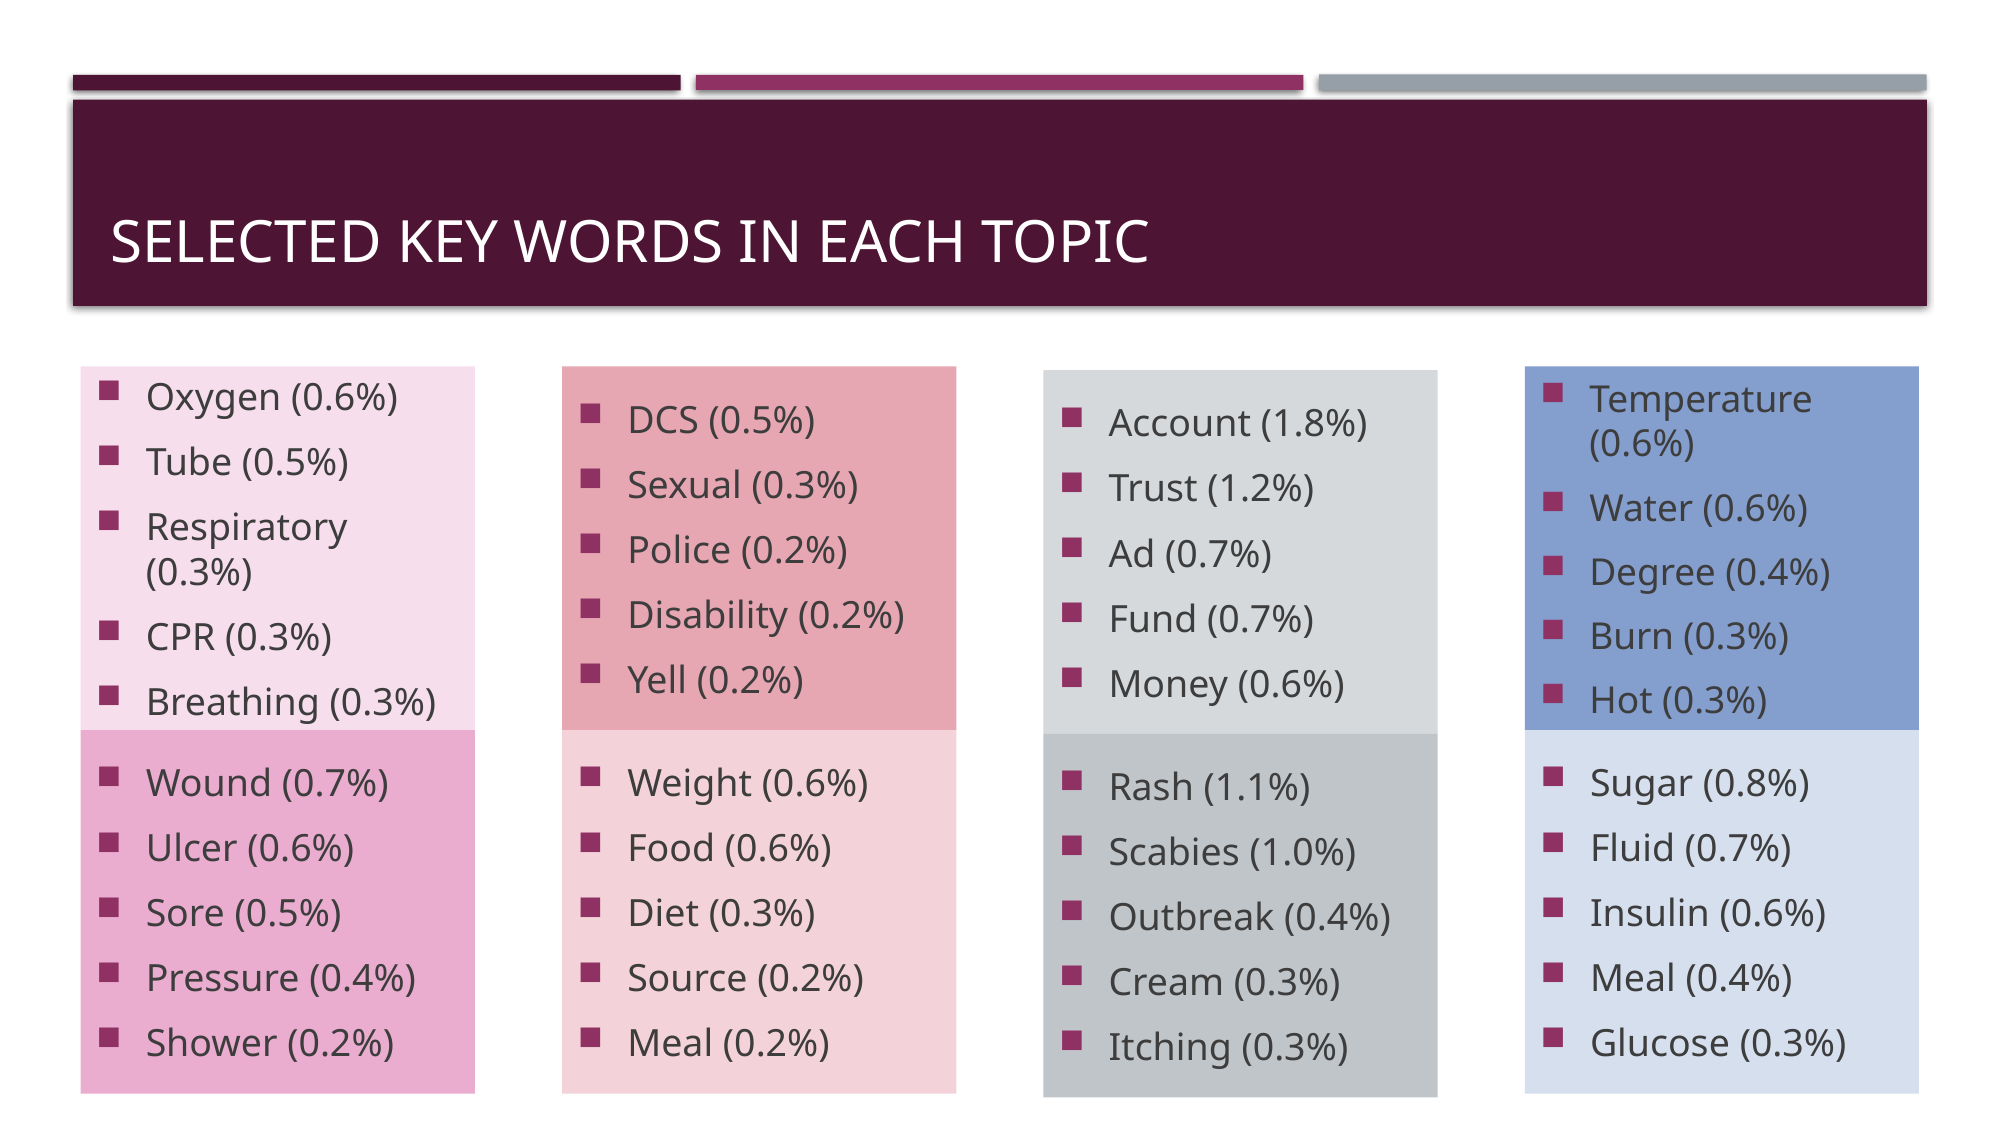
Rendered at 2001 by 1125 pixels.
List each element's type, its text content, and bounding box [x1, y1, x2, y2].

text_box Rash (1.1%) Scabies (1.0%) Outbreak (0.4%) Cream (0.3%) Itching (0.3%) [1043, 733, 1438, 1098]
text_box Account (1.8%) Trust (1.2%) Ad (0.7%) Fund (0.7%) Money (0.6%) [1043, 370, 1438, 733]
title Selected Key words in each topic [95, 119, 1905, 282]
text_box Temperature (0.6%) Water (0.6%) Degree (0.4%) Burn (0.3%) Hot (0.3%) [1524, 366, 1919, 730]
text_box Weight (0.6%) Food (0.6%) Diet (0.3%) Source (0.2%) Meal (0.2%) [562, 730, 957, 1094]
text_box Sugar (0.8%) Fluid (0.7%) Insulin (0.6%) Meal (0.4%) Glucose (0.3%) [1524, 730, 1919, 1094]
text_box DCS (0.5%) Sexual (0.3%) Police (0.2%) Disability (0.2%) Yell (0.2%) [562, 366, 957, 730]
text_box Wound (0.7%) Ulcer (0.6%) Sore (0.5%) Pressure (0.4%) Shower (0.2%) [80, 730, 475, 1094]
list Oxygen (0.6%) Tube (0.5%) Respiratory (0.3%) CPR (0.3%) Breathing (0.3%) [80, 366, 475, 730]
